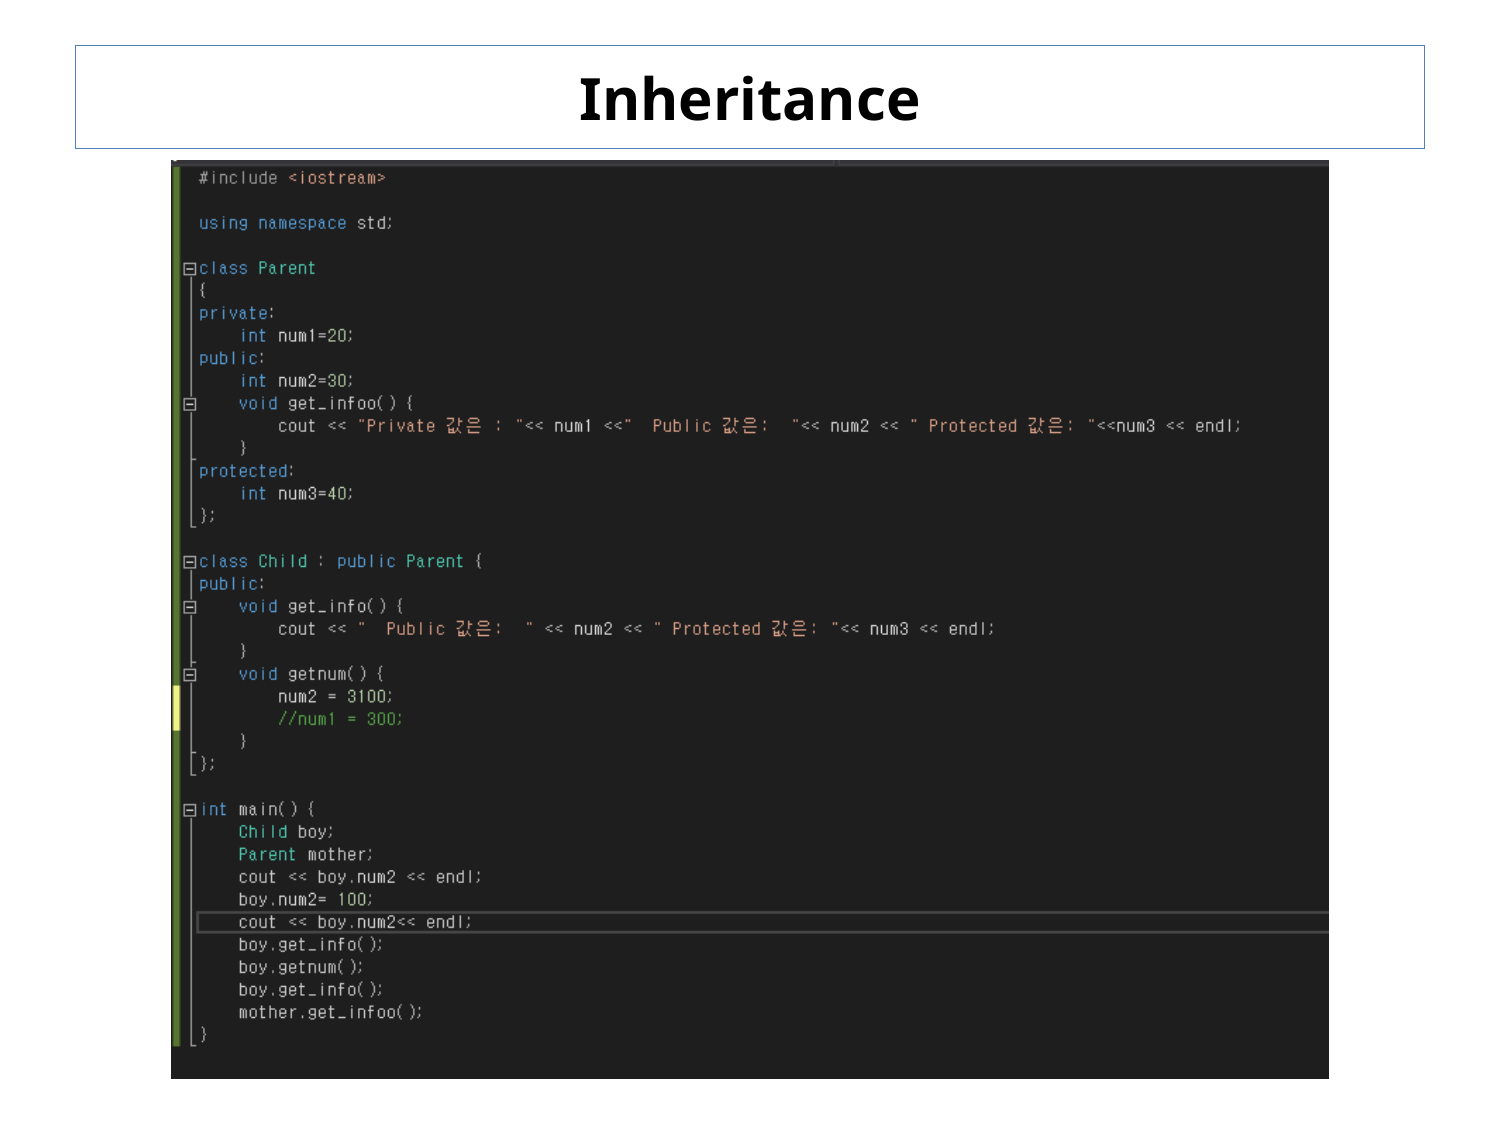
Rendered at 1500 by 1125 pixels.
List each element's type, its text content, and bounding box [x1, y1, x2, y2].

title Inheritance [75, 45, 1425, 149]
picture [170, 160, 1329, 1080]
